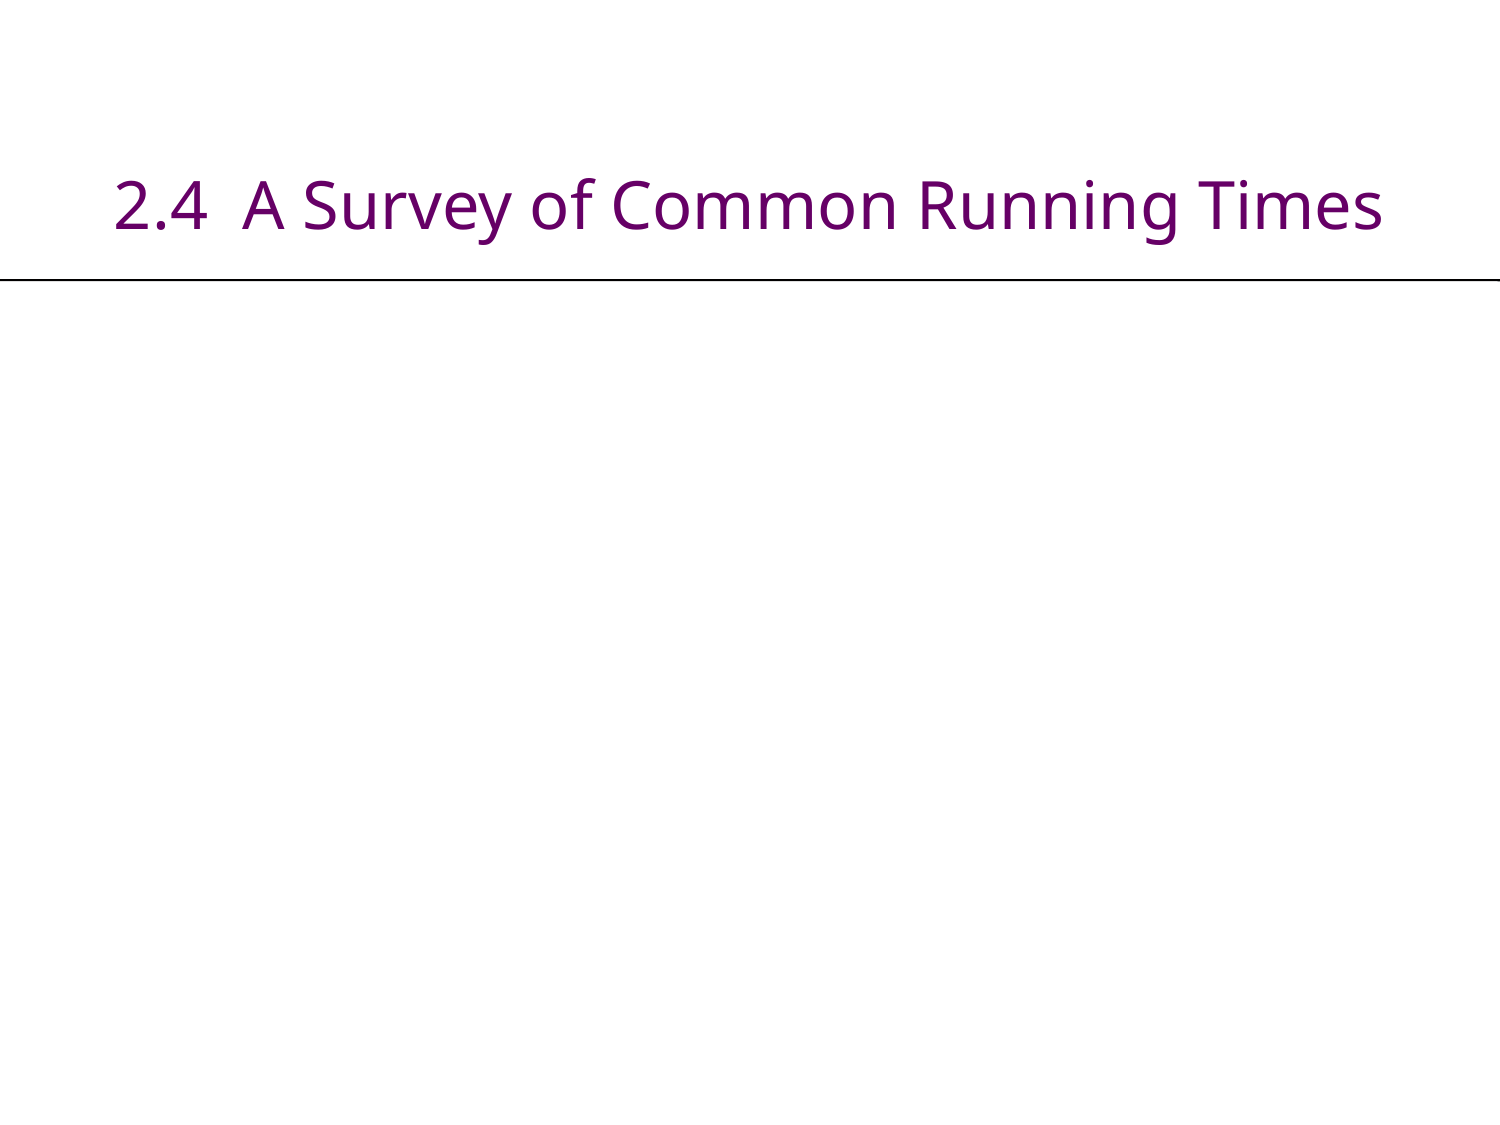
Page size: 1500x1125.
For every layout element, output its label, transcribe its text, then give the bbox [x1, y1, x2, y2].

title 2.4 A Survey of Common Running Times [0, 0, 1500, 250]
